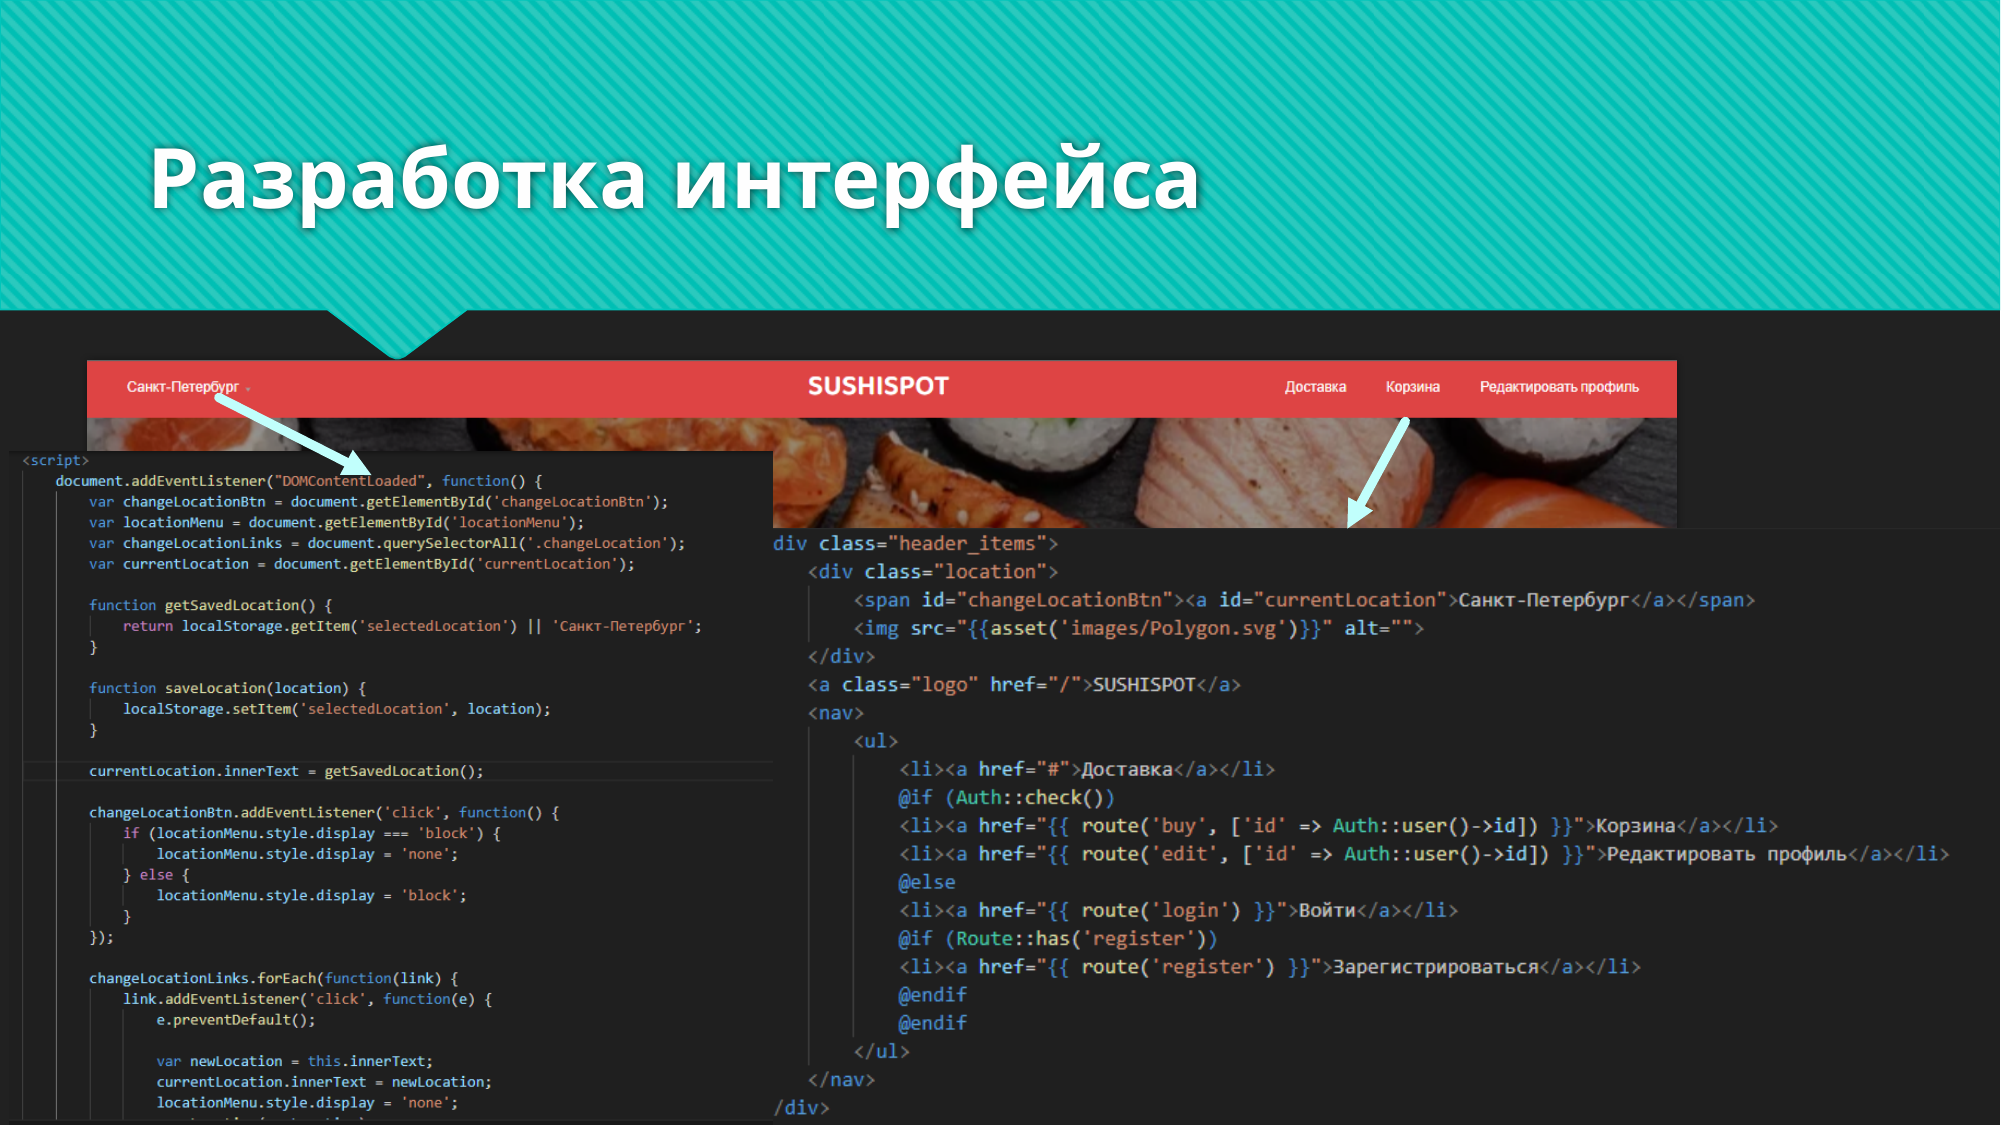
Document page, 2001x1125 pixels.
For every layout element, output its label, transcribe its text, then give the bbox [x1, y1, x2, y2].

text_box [218, 397, 372, 476]
title Разработка интерфейса [132, 73, 1868, 233]
picture [9, 450, 2000, 1125]
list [87, 360, 1678, 528]
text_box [1347, 421, 1406, 529]
